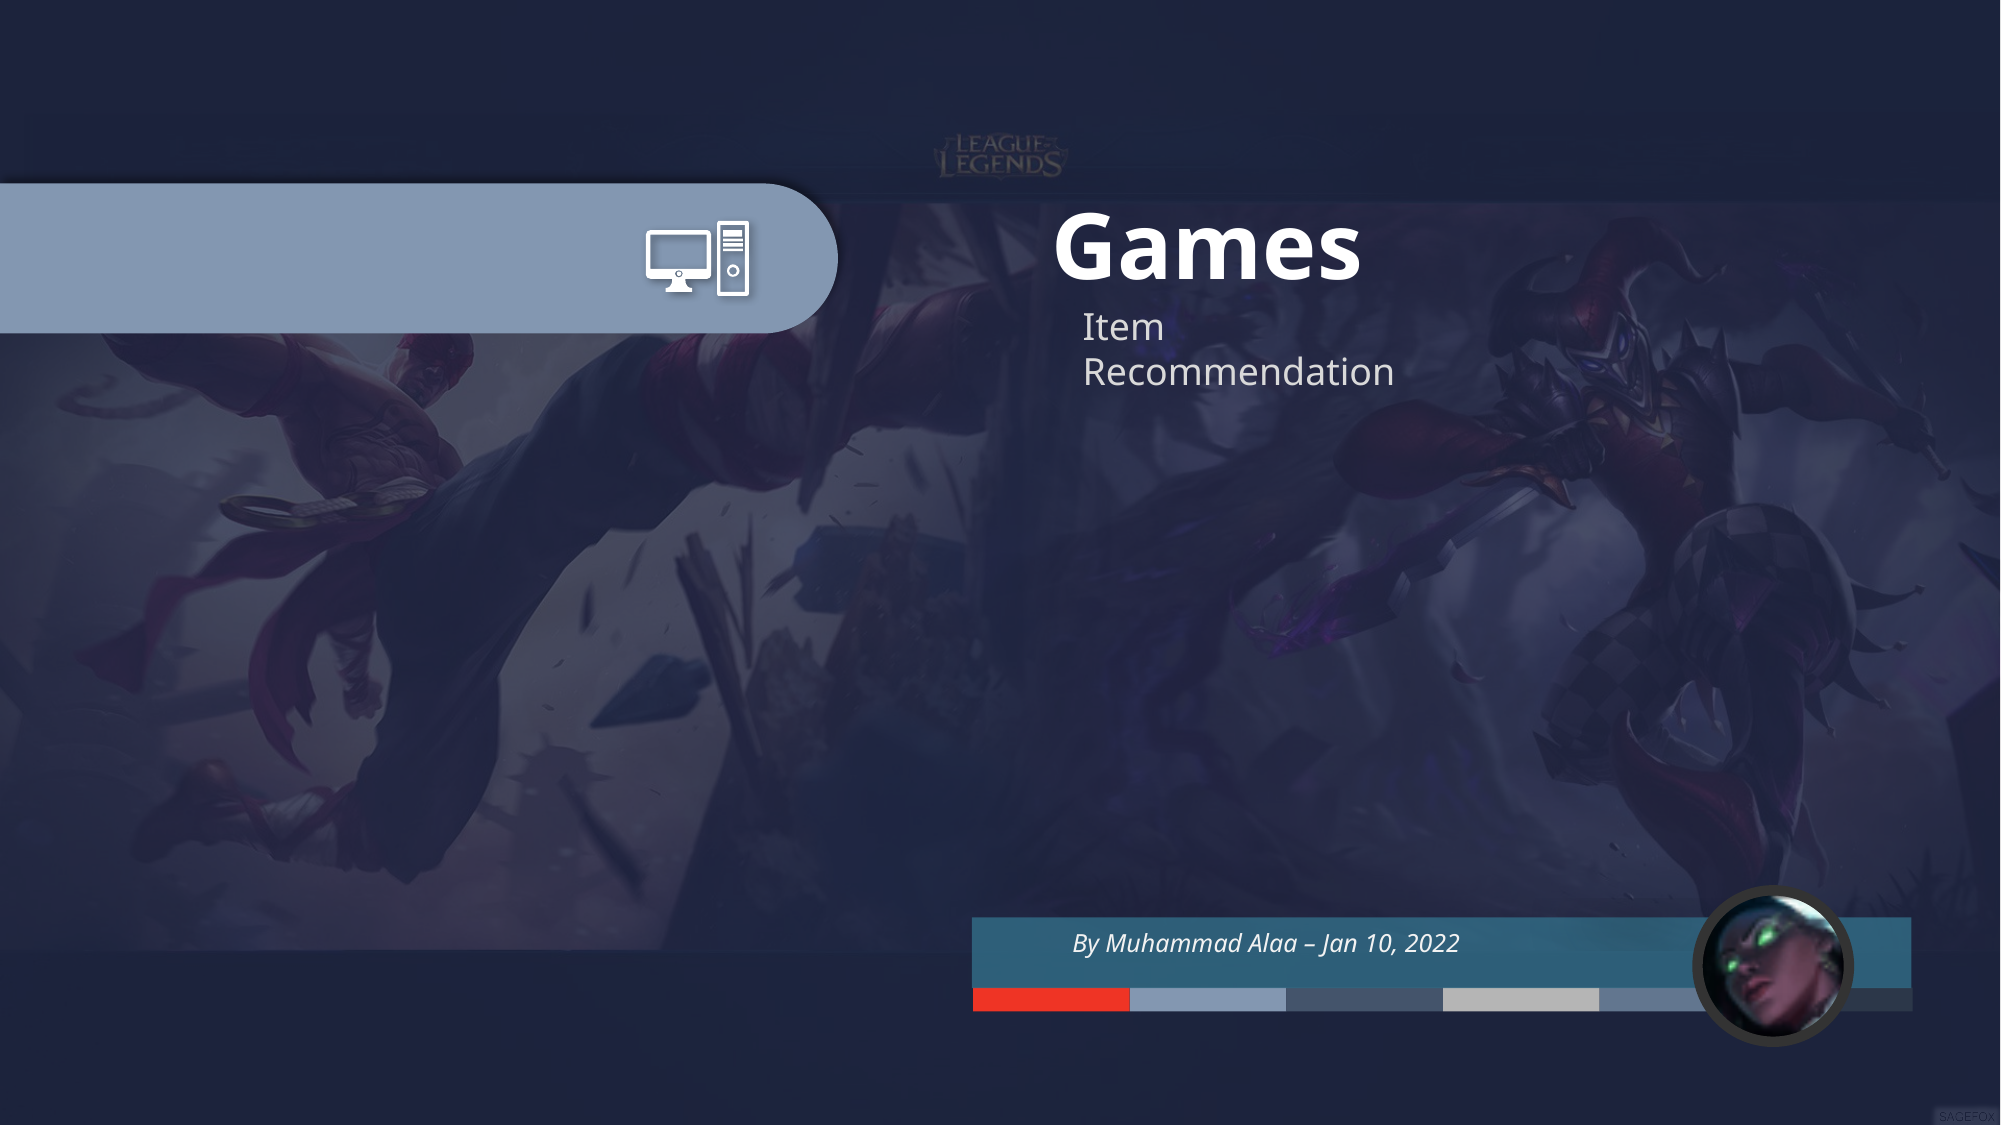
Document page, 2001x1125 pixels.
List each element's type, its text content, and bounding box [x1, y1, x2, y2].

text_box Item Recommendation [1067, 295, 1484, 401]
text_box [717, 220, 749, 296]
text_box [645, 230, 712, 292]
text_box Games [803, 180, 1659, 305]
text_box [1849, 917, 1913, 1012]
picture [1697, 890, 1849, 1042]
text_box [971, 917, 1697, 1012]
text_box [0, 182, 839, 335]
